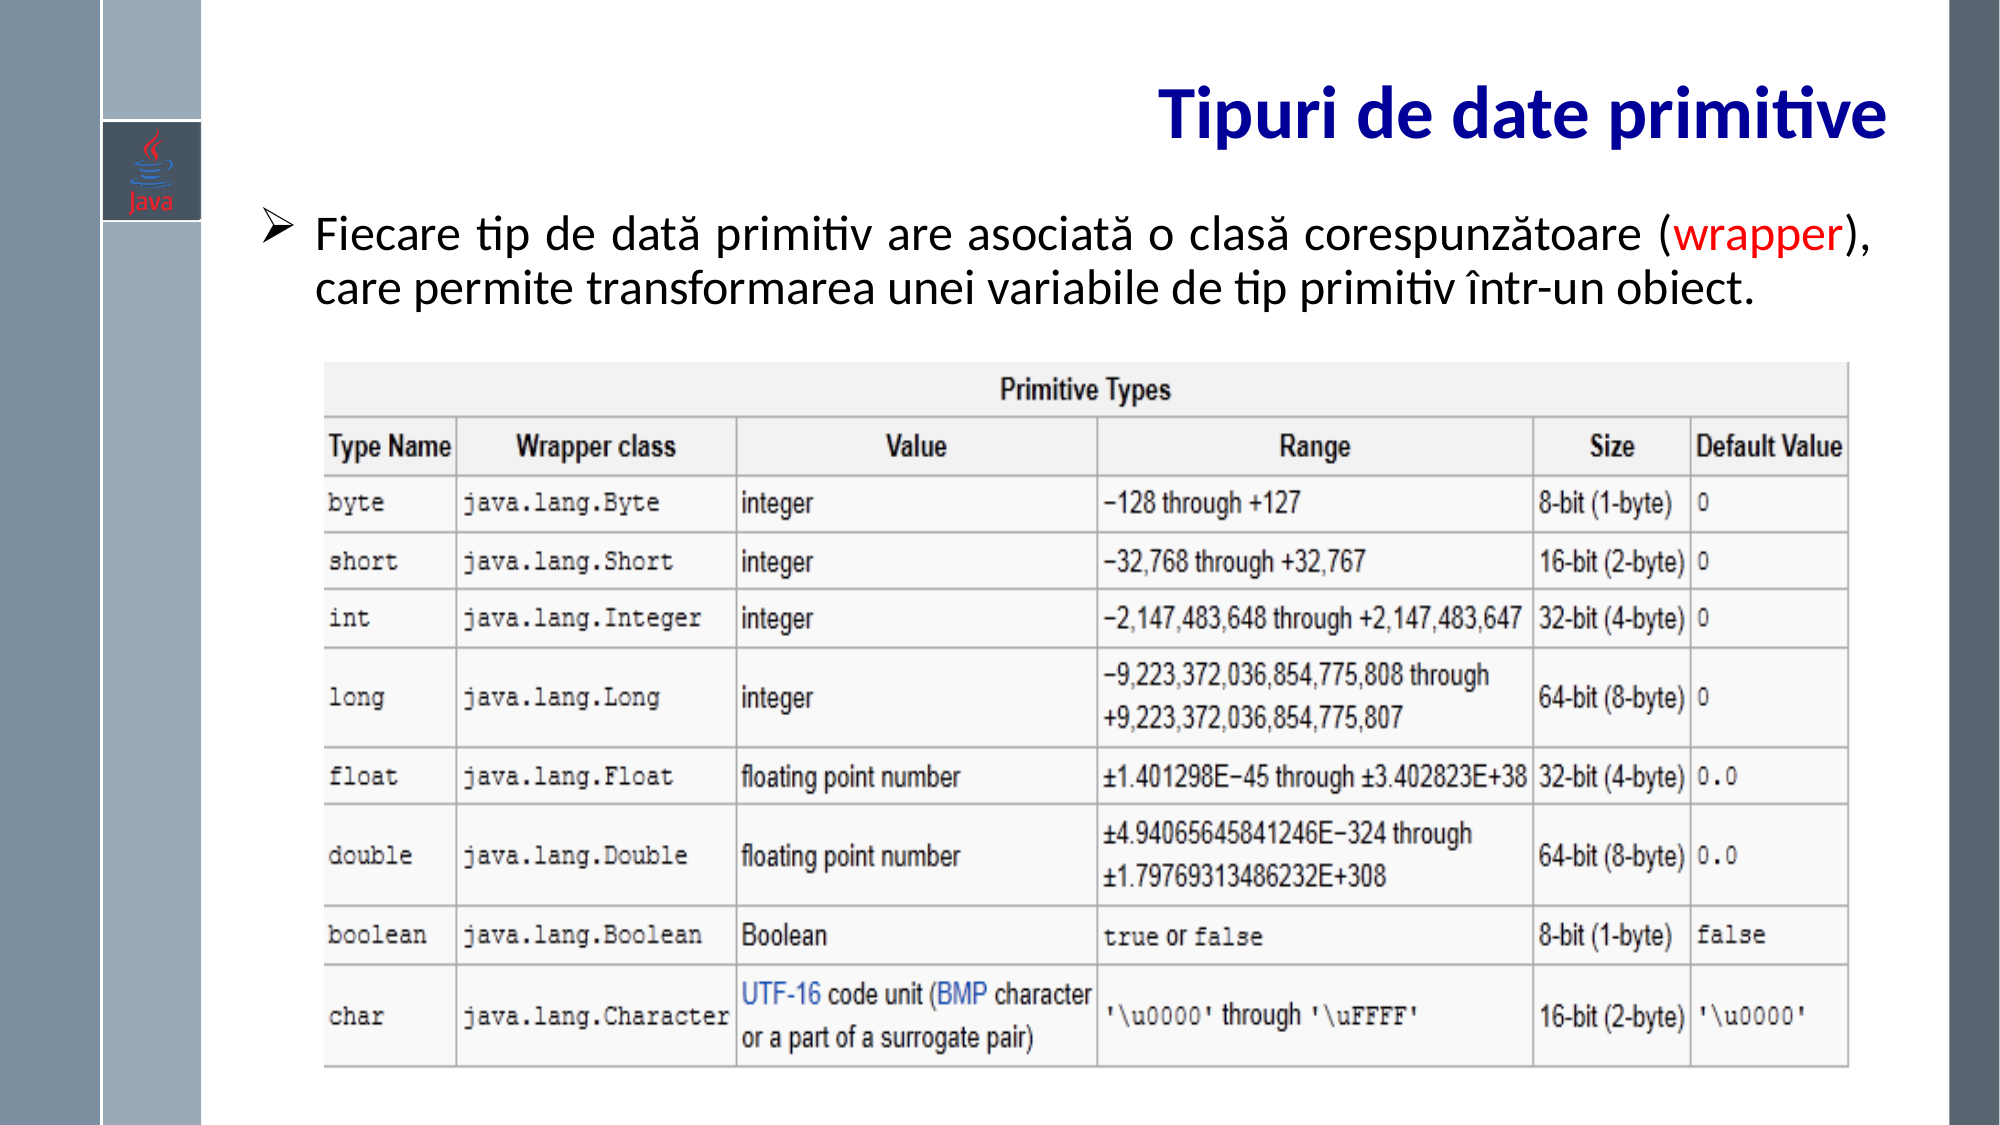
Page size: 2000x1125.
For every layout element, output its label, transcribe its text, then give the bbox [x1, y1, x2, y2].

title Tipuri de date primitive [299, 23, 1905, 163]
list Fiecare tip de dată primitiv are asociată o clasă corespunzătoare (wrapper), care permite transformarea unei variabile de tip primitiv într-un obiect. [234, 200, 1888, 1113]
picture [324, 362, 1855, 1075]
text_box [102, 122, 200, 221]
